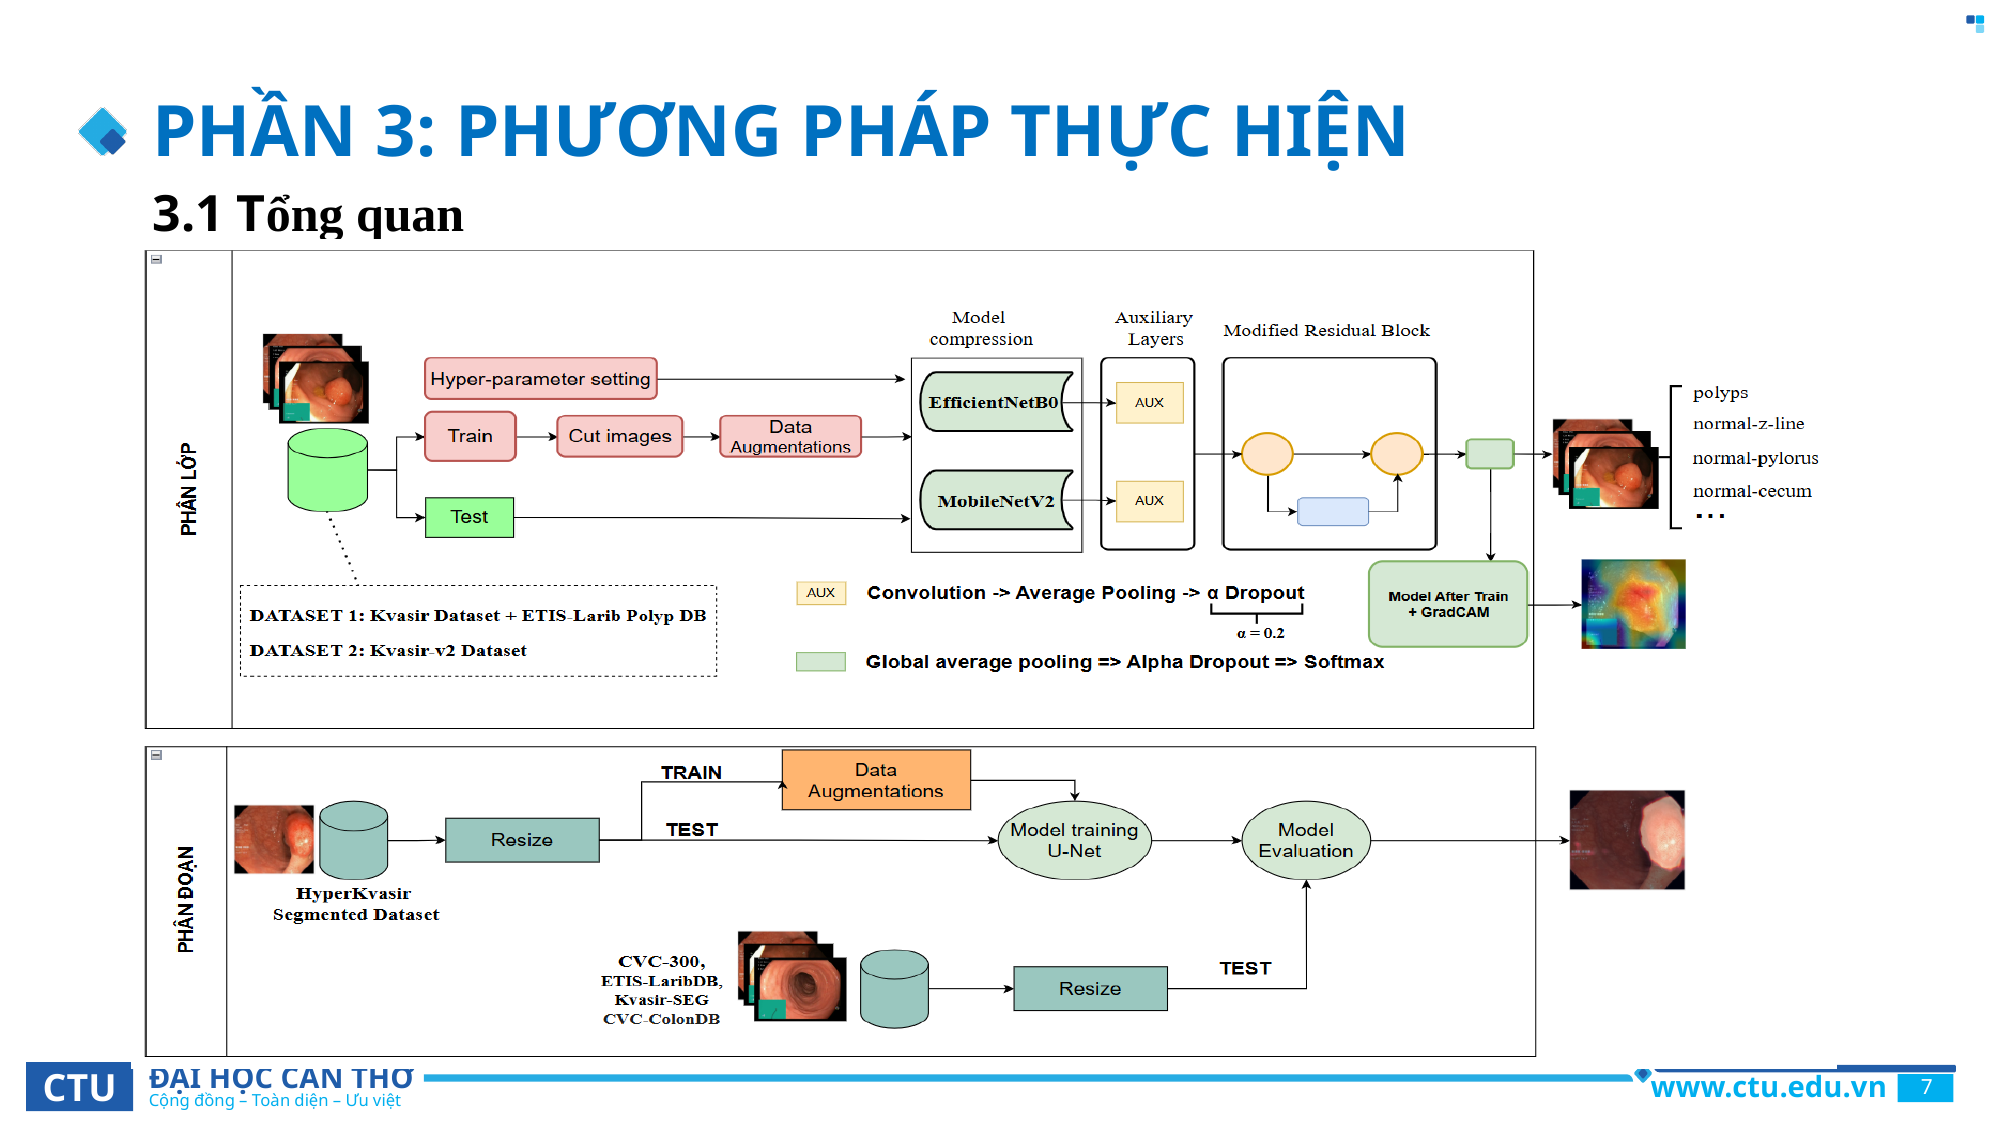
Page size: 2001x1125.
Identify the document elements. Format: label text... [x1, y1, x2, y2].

title PHẦN 3: PHƯƠNG PHÁP THỰC HIỆN [137, 24, 1972, 243]
picture [131, 239, 1837, 1069]
picture [78, 107, 127, 156]
list 3.1 Tổng quan [137, 174, 1863, 947]
